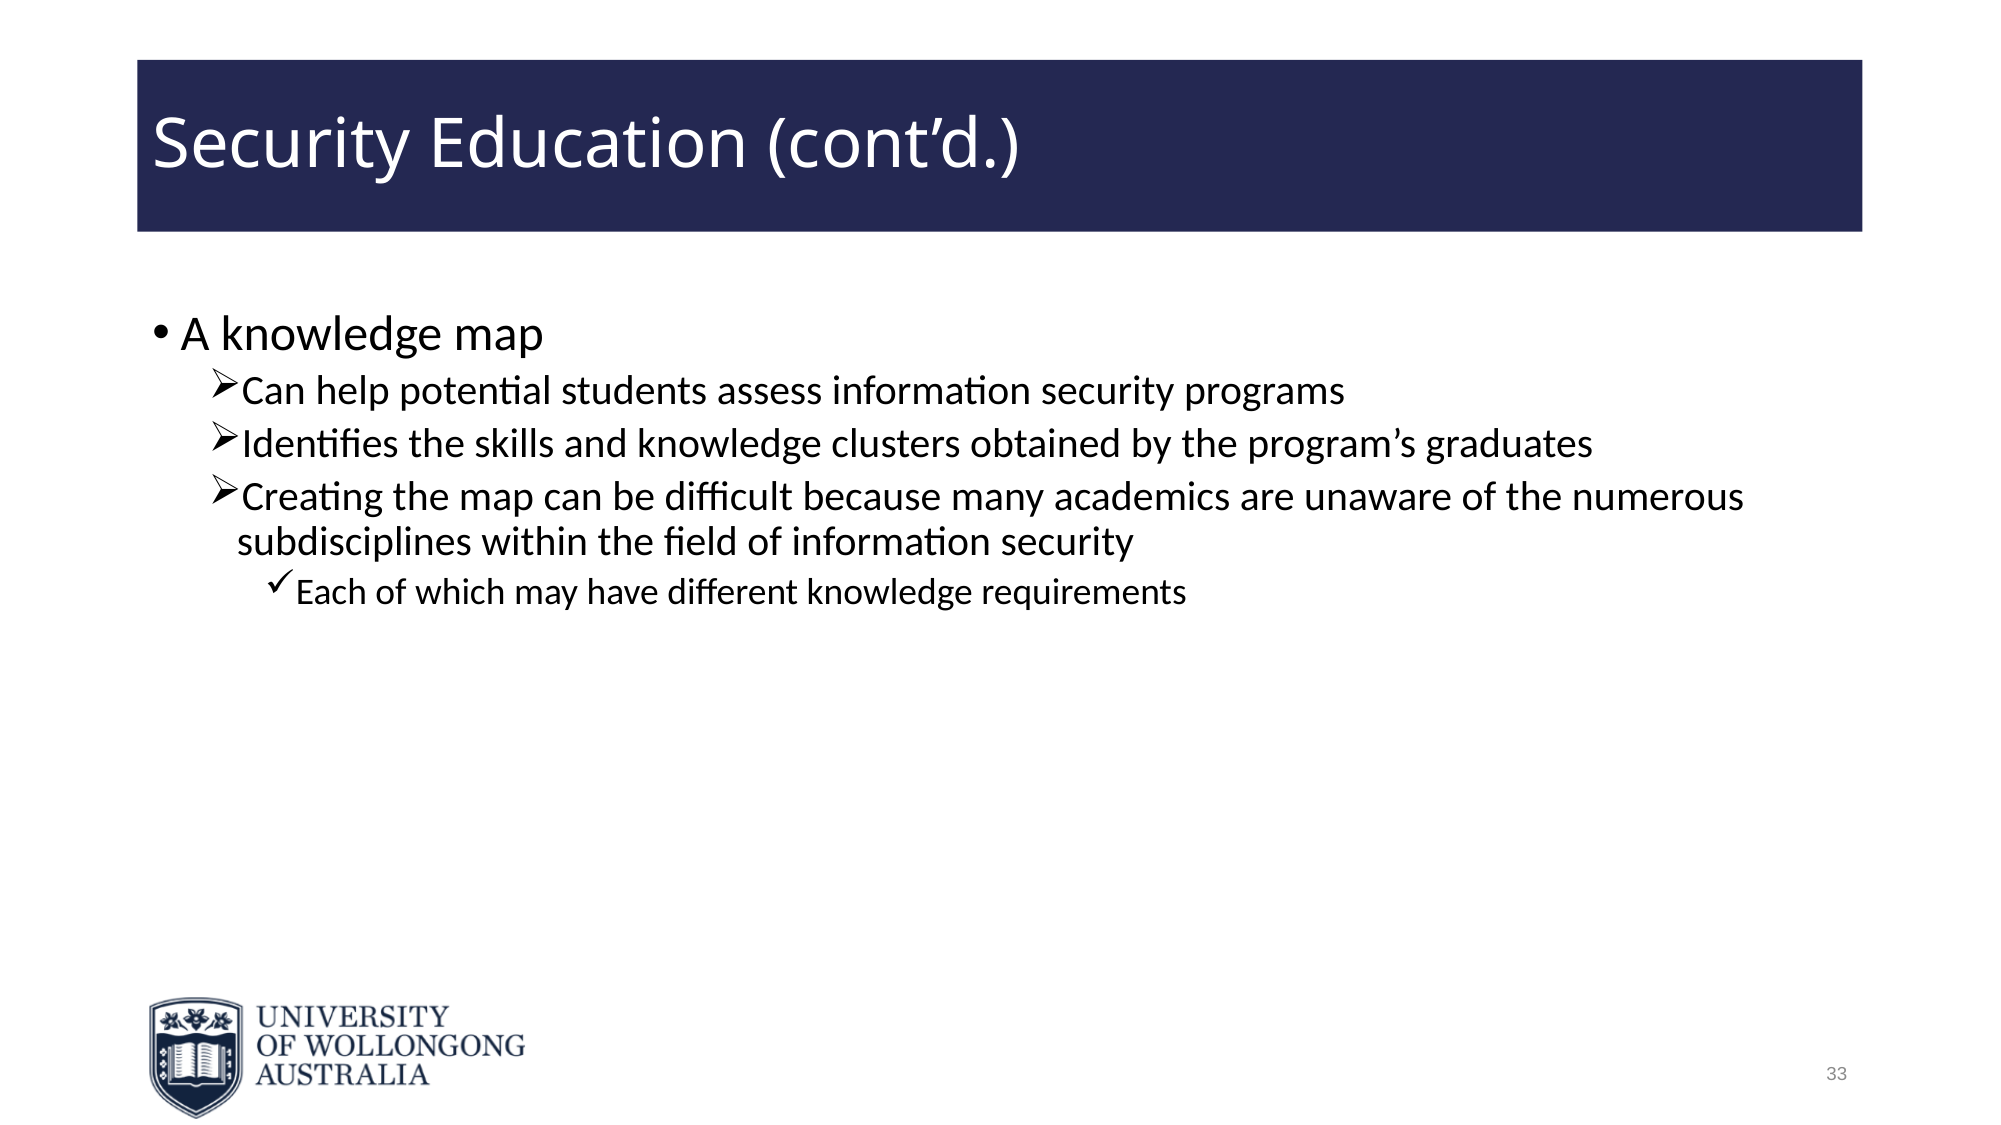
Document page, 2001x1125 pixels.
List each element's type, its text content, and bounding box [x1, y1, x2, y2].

slide_number 33 [1412, 1042, 1863, 1103]
picture [137, 987, 548, 1125]
title Security Education (cont’d.) [137, 59, 1863, 232]
list A knowledge map Can help potential students assess information security programs Identifies the skills and knowledge clusters obtained by the program’s graduates Creating the map can be difficult because many academics are unaware of the numerous subdisciplines within the field of information security Each of which may have different knowledge requirements [137, 299, 1863, 764]
